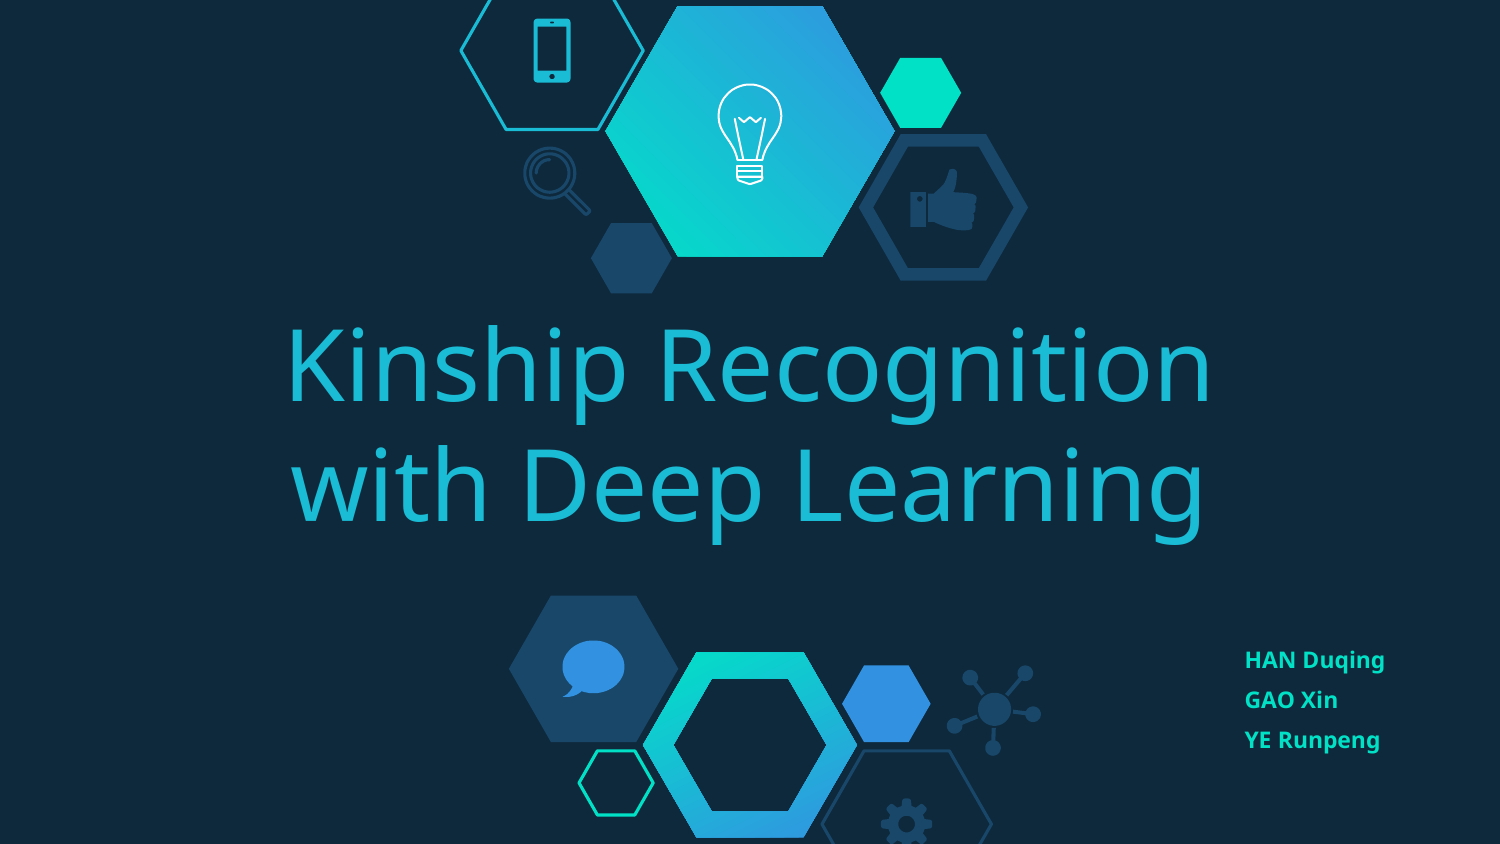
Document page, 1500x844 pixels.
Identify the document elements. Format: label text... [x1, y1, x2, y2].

title Kinship Recognition with Deep Learning [229, 326, 1271, 517]
text_box HAN Duqing GAO Xin YE Runpeng [1229, 630, 1443, 835]
